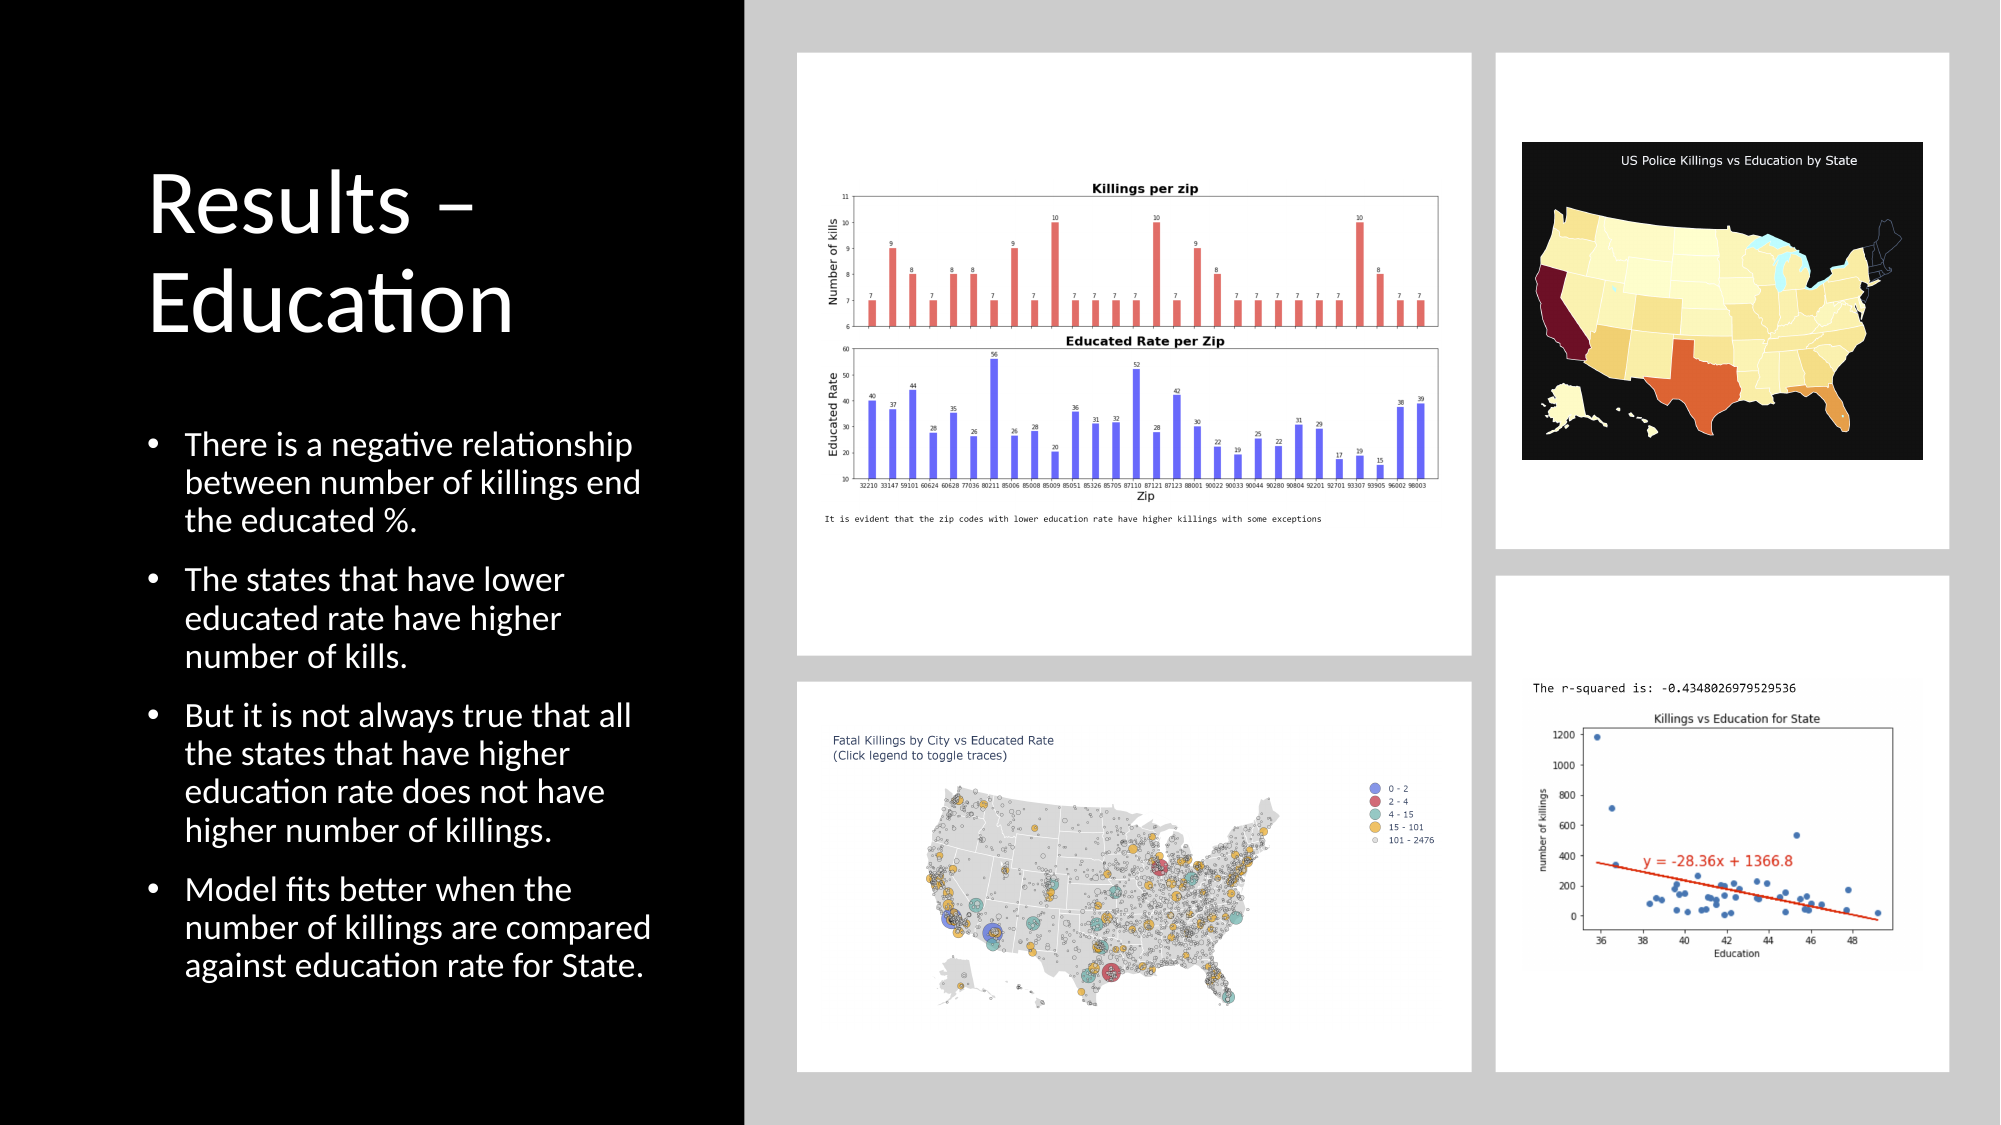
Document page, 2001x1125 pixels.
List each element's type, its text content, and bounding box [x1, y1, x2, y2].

text_box [1495, 52, 1950, 550]
text_box [1495, 575, 1950, 1073]
picture [1521, 141, 1923, 460]
text_box [797, 681, 1472, 1073]
picture [1521, 678, 1923, 971]
picture [821, 725, 1442, 1030]
text_box [797, 52, 1472, 656]
title Results – Education [131, 118, 688, 389]
text_box [744, 0, 2000, 1125]
picture [821, 178, 1442, 528]
list There is a negative relationship between number of killings end the educated %. The states that have lower educated rate have higher number of kills. But it is not always true that all the states that have higher education rate does not have higher number of killings. Model fits better when the number of killings are compared against education rate for State. [131, 418, 688, 1014]
